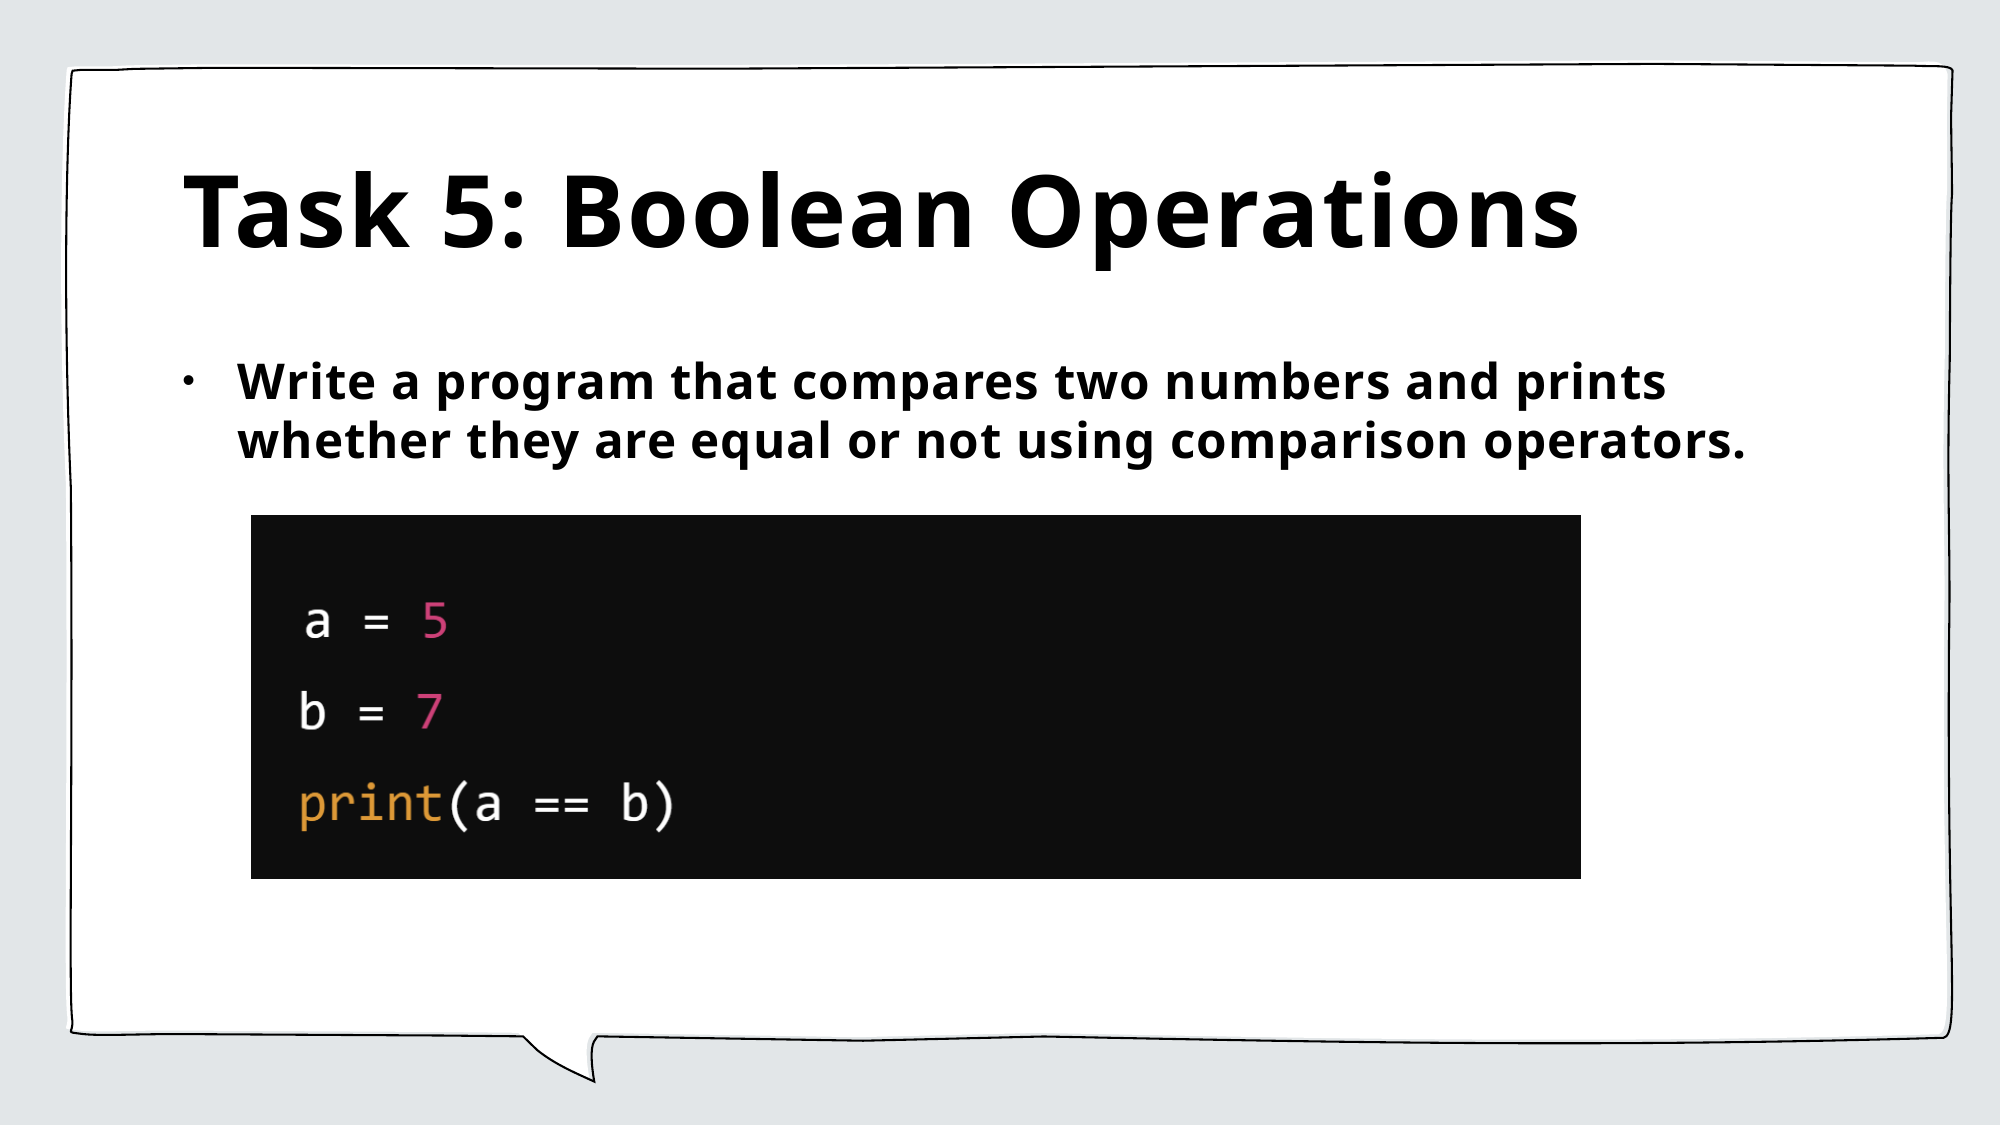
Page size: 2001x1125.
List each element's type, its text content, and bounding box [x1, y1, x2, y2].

picture [251, 515, 1581, 879]
title Task 5: Boolean Operations [167, 91, 1863, 324]
list Write a program that compares two numbers and prints whether they are equal or not using comparison operators. [167, 342, 1863, 516]
